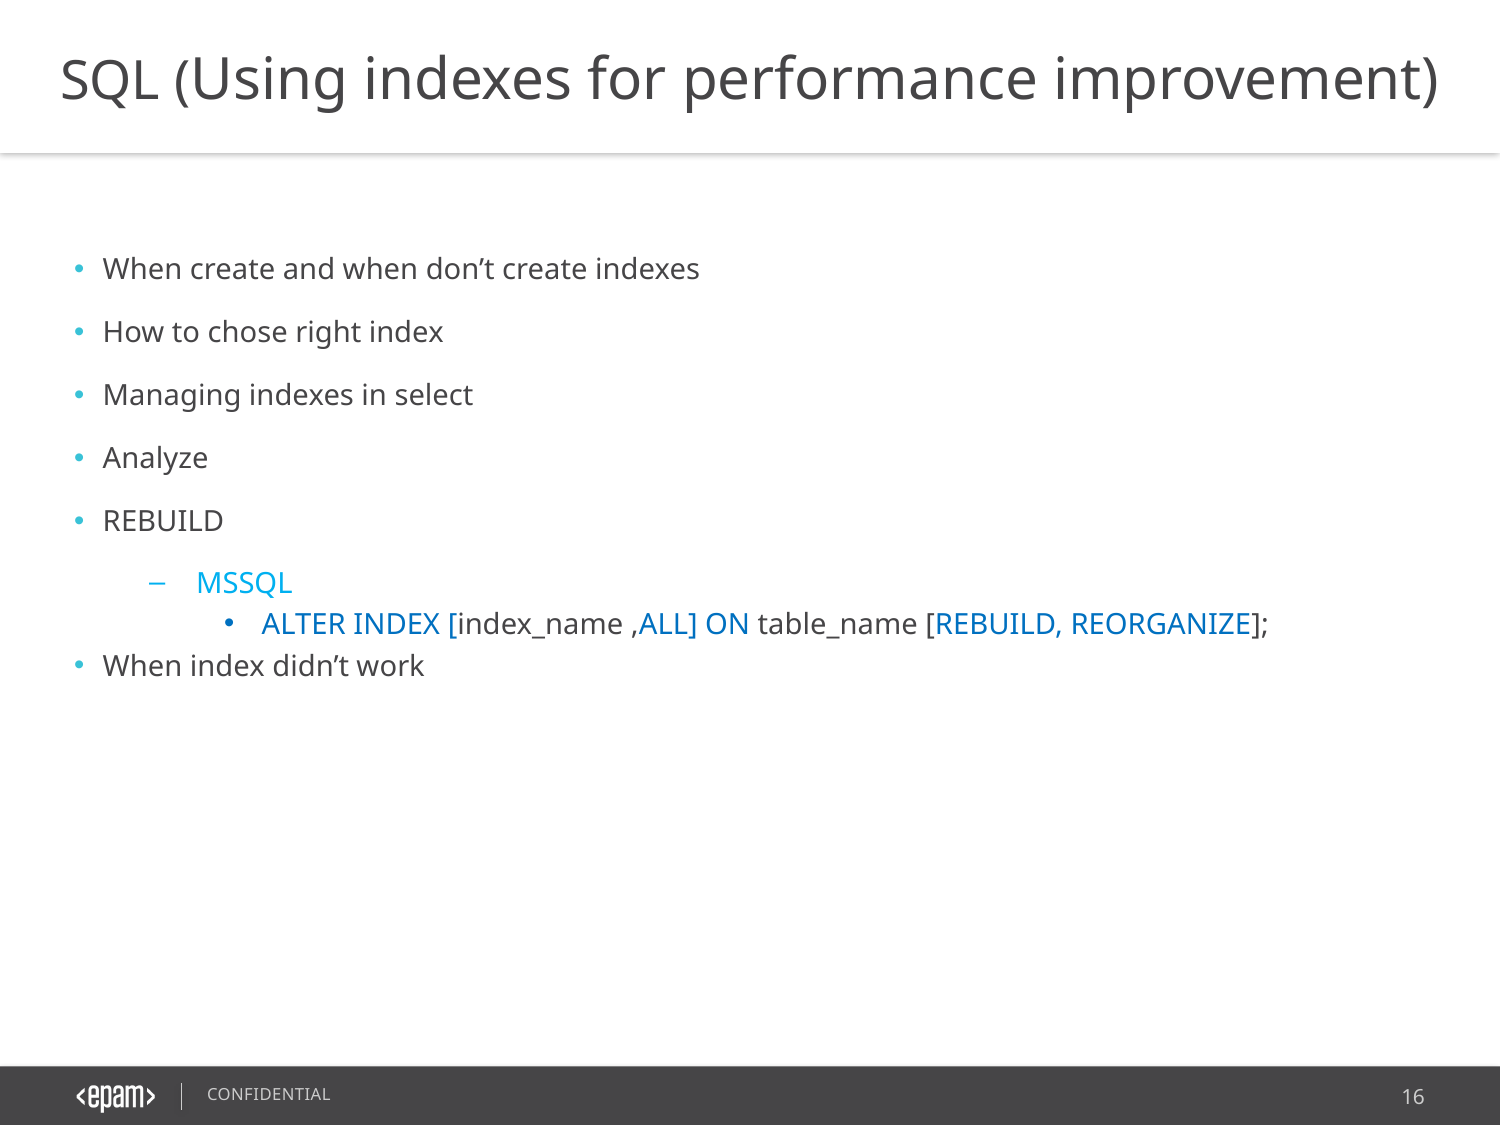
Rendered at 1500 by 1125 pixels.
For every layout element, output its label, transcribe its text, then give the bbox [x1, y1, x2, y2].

list SQL (Using indexes for performance improvement) [0, 0, 1500, 153]
picture [76, 1085, 155, 1113]
list When create and when don’t create indexes How to chose right index Managing indexes in select Analyze REBUILD MSSQL ALTER INDEX [index_name ,ALL] ON table_name [REBUILD, REORGANIZE]; When index didn’t work [59, 236, 1401, 987]
